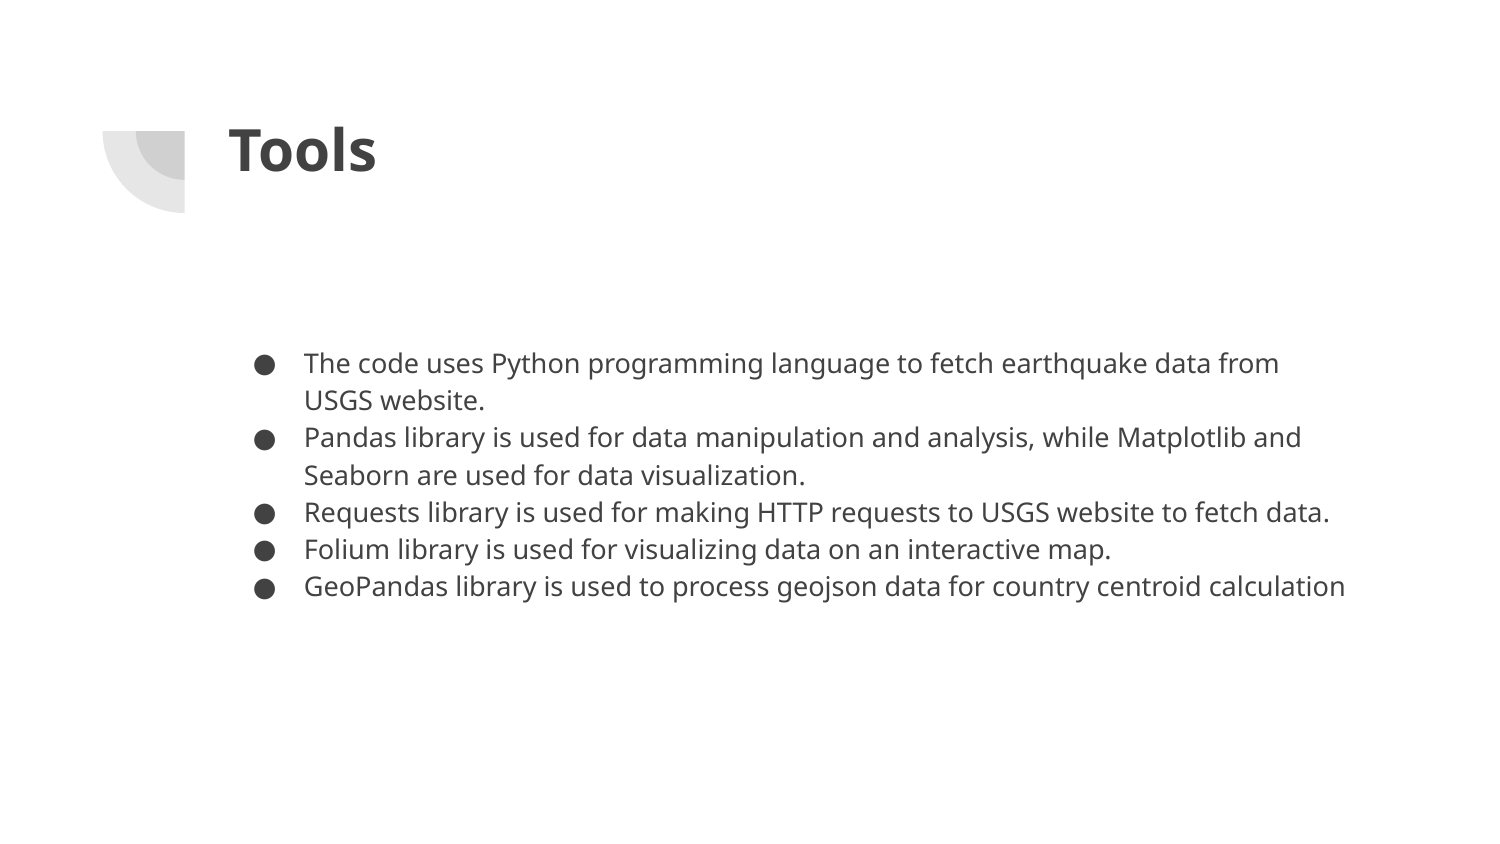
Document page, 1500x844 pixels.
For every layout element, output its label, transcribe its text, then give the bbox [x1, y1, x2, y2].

list The code uses Python programming language to fetch earthquake data from USGS website. Pandas library is used for data manipulation and analysis, while Matplotlib and Seaborn are used for data visualization. Requests library is used for making HTTP requests to USGS website to fetch data. Folium library is used for visualizing data on an interactive map. GeoPandas library is used to process geojson data for country centroid calculation [213, 326, 1368, 744]
title Tools [213, 98, 1368, 263]
